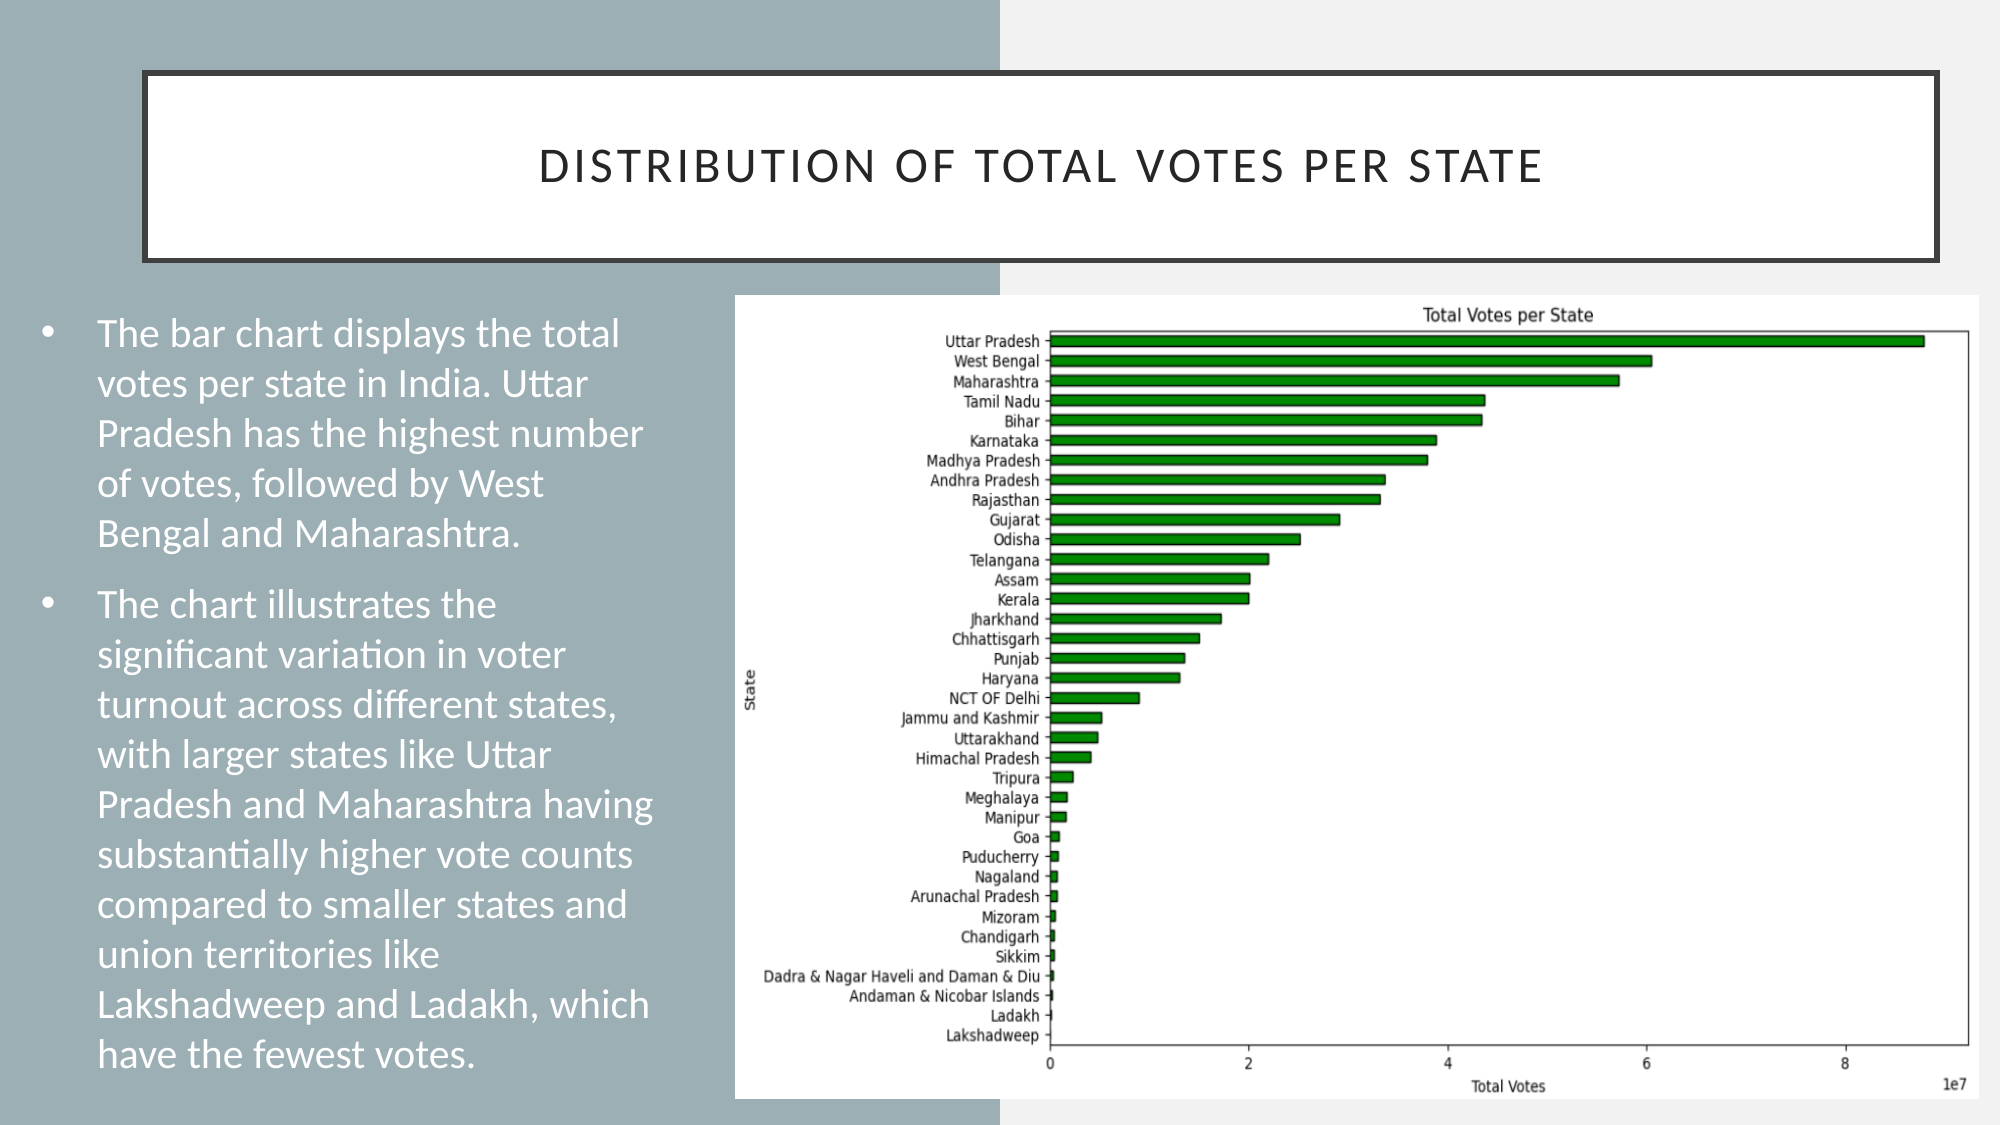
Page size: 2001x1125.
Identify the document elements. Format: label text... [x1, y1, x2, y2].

title Distribution of Total Votes per State [142, 70, 1940, 263]
picture [735, 295, 1979, 1099]
list The bar chart displays the total votes per state in India. Uttar Pradesh has the highest number of votes, followed by West Bengal and Maharashtra. The chart illustrates the significant variation in voter turnout across different states, with larger states like Uttar Pradesh and Maharashtra having substantially higher vote counts compared to smaller states and union territories like Lakshadweep and Ladakh, which have the fewest votes. [20, 298, 675, 1008]
